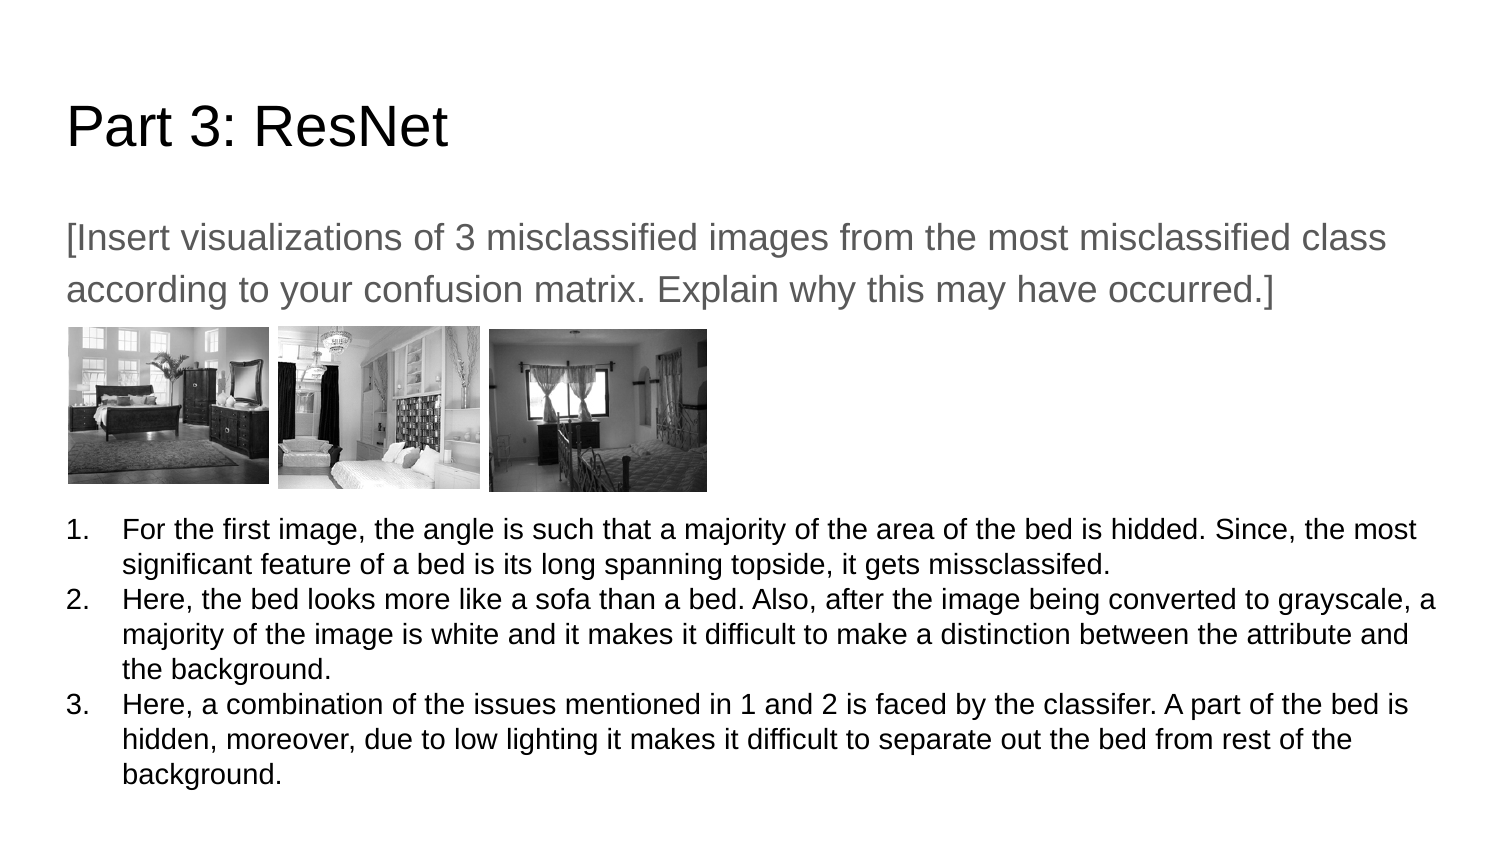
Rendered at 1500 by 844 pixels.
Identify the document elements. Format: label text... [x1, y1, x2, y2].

list [Insert visualizations of 3 misclassified images from the most misclassified class according to your confusion matrix. Explain why this may have occurred.] [51, 191, 1449, 503]
picture [278, 325, 480, 490]
text_box For the first image, the angle is such that a majority of the area of the bed is hidded. Since, the most significant feature of a bed is its long spanning topside, it gets missclassifed. Here, the bed looks more like a sofa than a bed. Also, after the image being converted to grayscale, a majority of the image is white and it makes it difficult to make a distinction between the attribute and the background. Here, a combination of the issues mentioned in 1 and 2 is faced by the classifer. A part of the bed is hidden, moreover, due to low lighting it makes it difficult to separate out the bed from rest of the background. [51, 503, 1471, 798]
picture [67, 327, 269, 484]
title Part 3: ResNet [51, 72, 1449, 167]
picture [489, 329, 708, 493]
